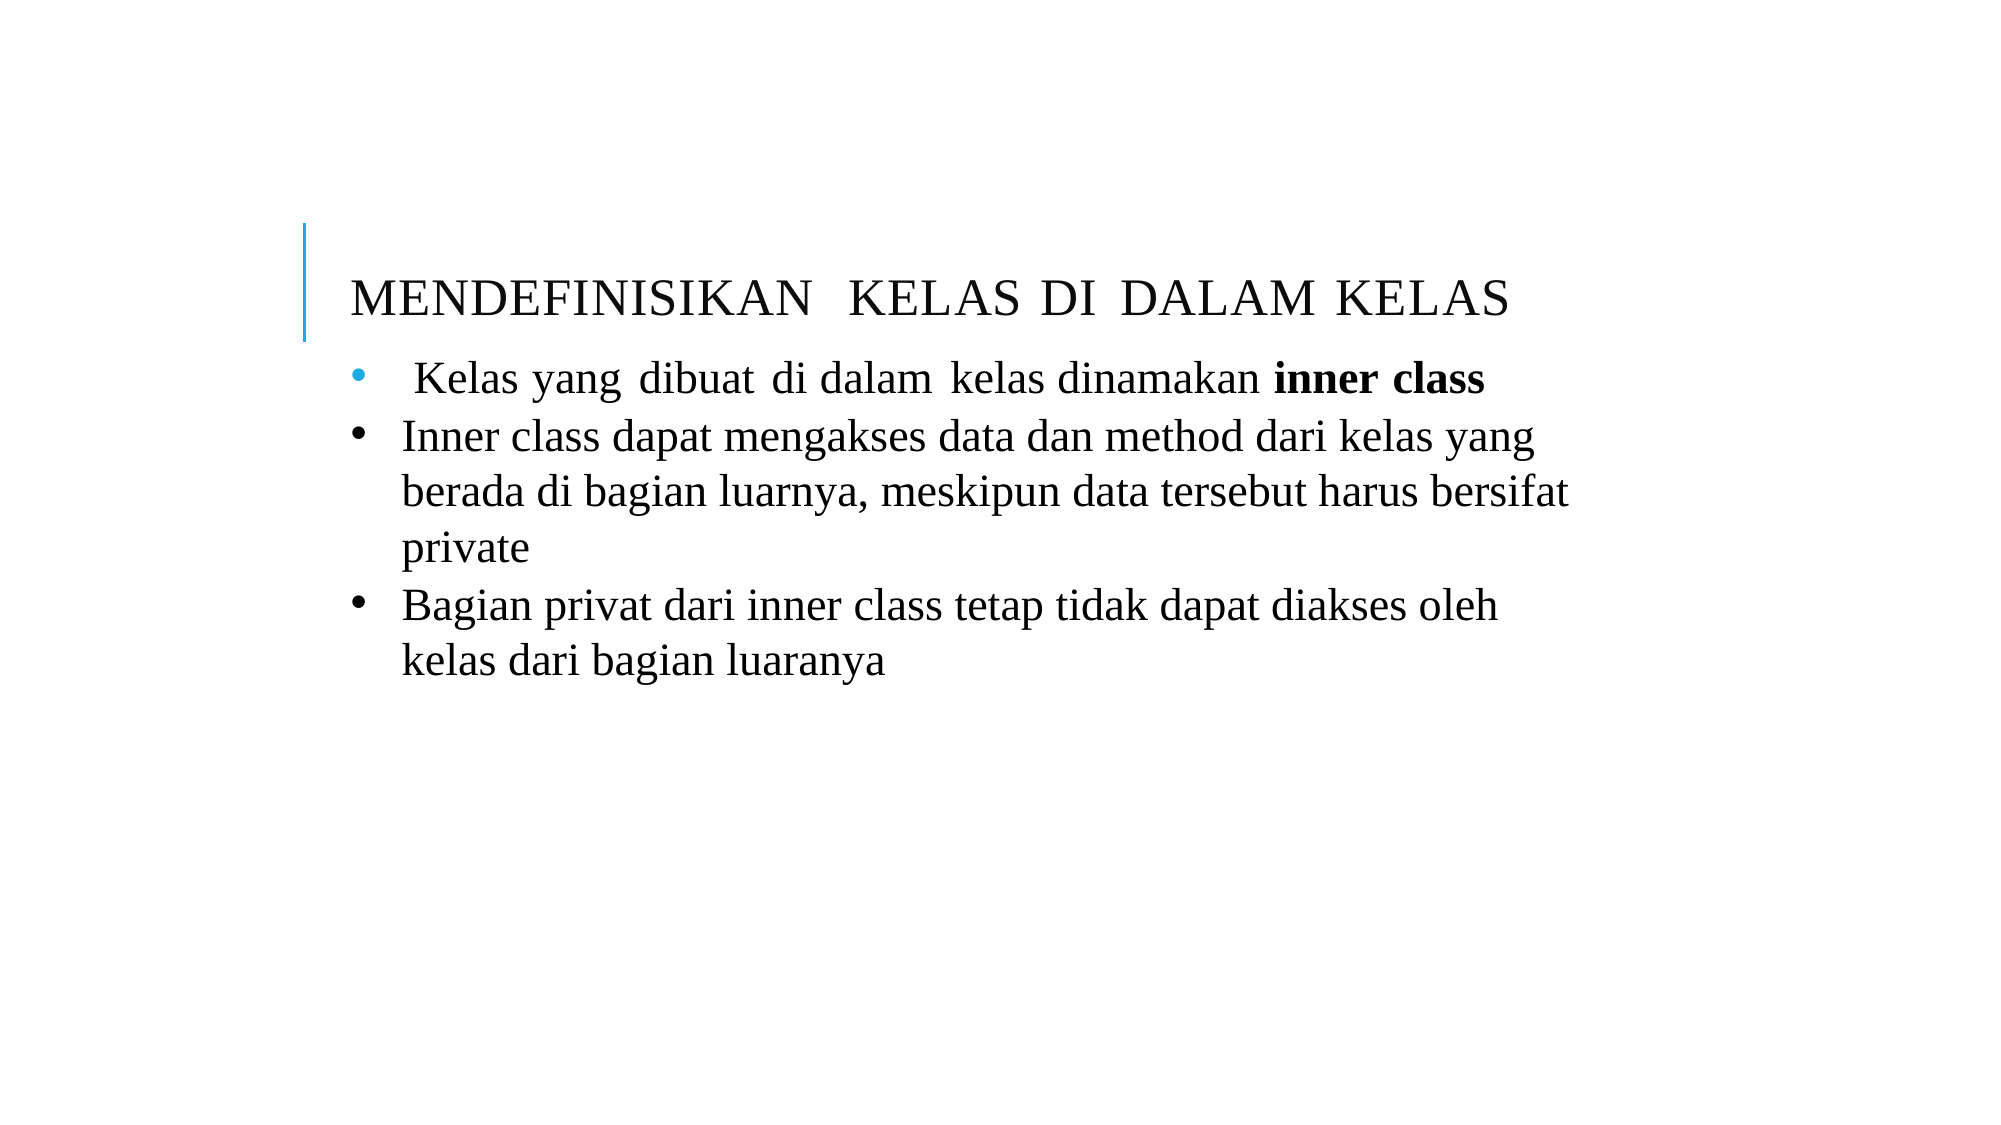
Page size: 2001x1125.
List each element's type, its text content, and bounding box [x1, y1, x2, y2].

text_box Kelas yang dibuat di dalam kelas dinamakan inner class Inner class dapat mengakses data dan method dari kelas yang berada di bagian luarnya, meskipun data tersebut harus bersifat private Bagian privat dari inner class tetap tidak dapat diakses oleh kelas dari bagian luaranya [348, 347, 1578, 1061]
text_box MENDEFINISIKAN KELAS DI DALAM KELAS [348, 242, 1608, 330]
